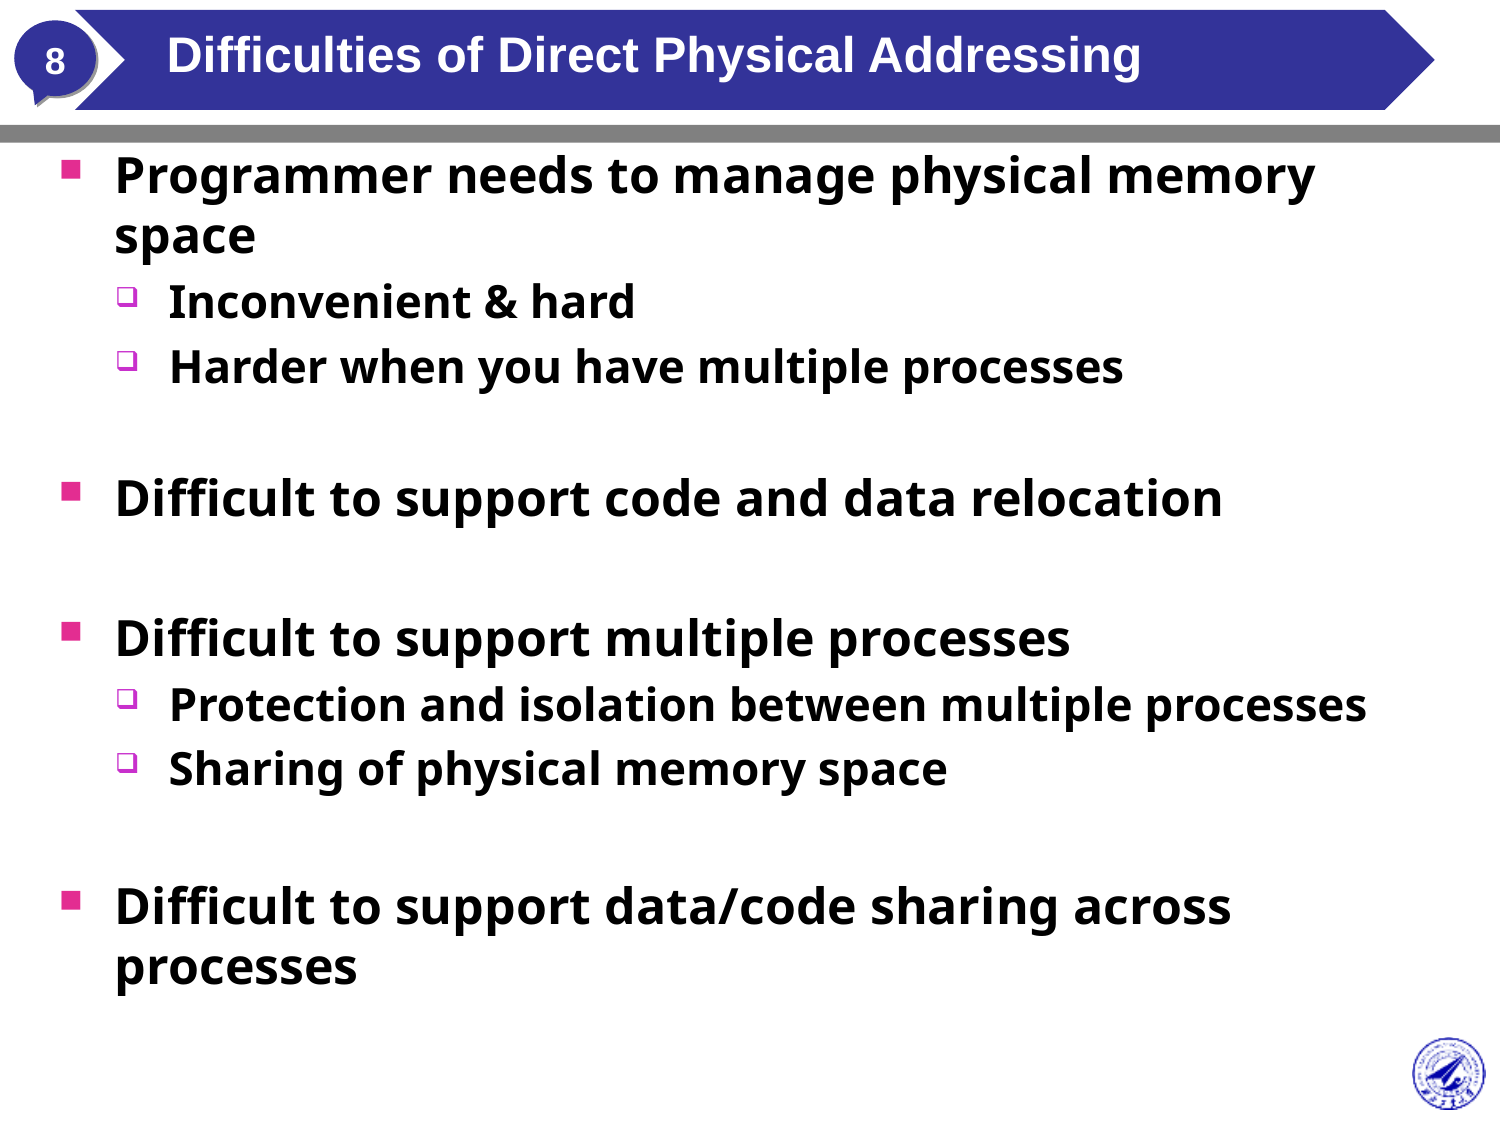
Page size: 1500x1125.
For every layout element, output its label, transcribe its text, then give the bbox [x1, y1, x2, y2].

picture [1412, 1037, 1486, 1110]
text_box Programmer needs to manage physical memory space Inconvenient & hard Harder when you have multiple processes Difficult to support code and data relocation Difficult to support multiple processes Protection and isolation between multiple processes Sharing of physical memory space Difficult to support data/code sharing across processes [43, 136, 1457, 989]
title Difficulties of Direct Physical Addressing [161, 24, 1363, 101]
